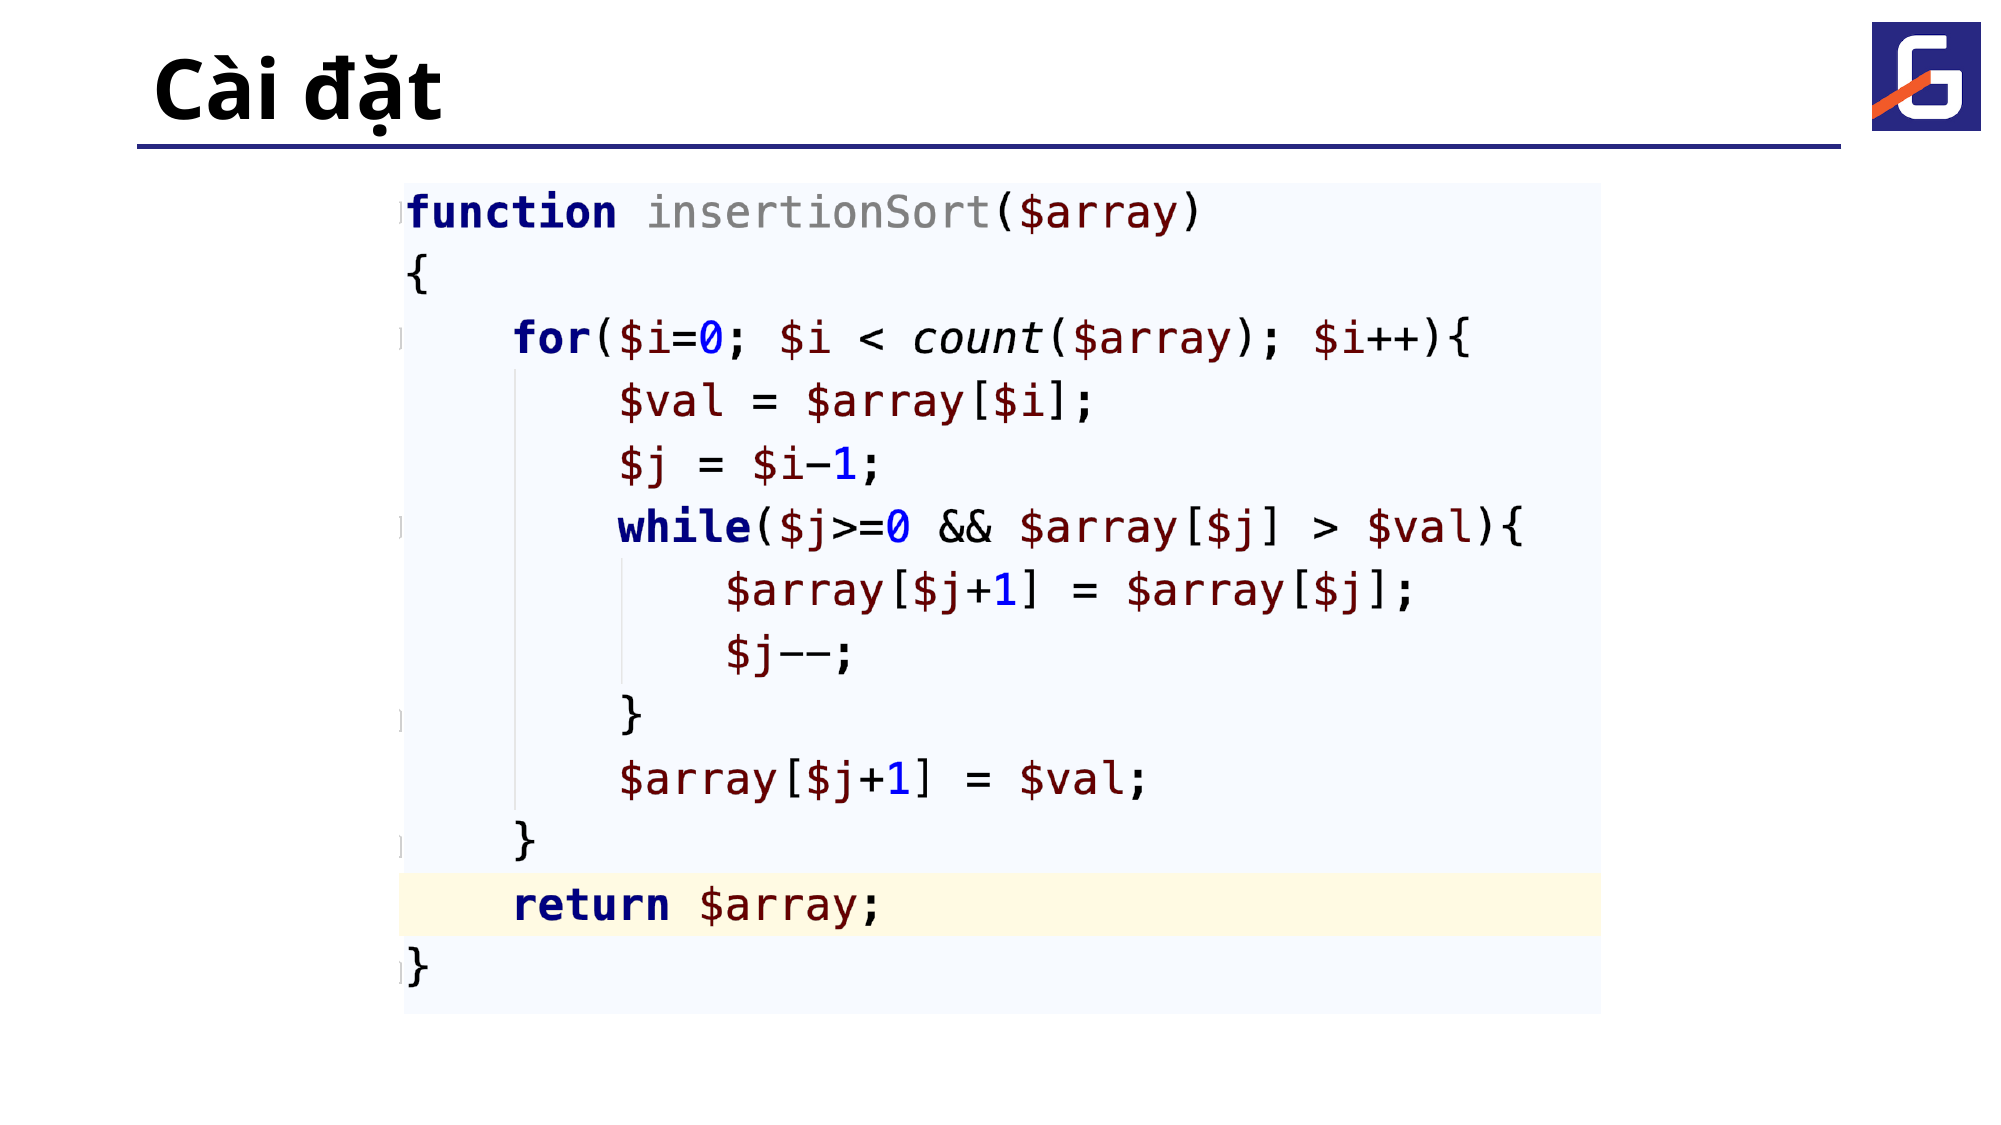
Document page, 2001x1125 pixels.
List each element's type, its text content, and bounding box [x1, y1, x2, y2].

picture [1872, 22, 1981, 131]
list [399, 183, 1601, 1014]
title Cài đặt [137, 26, 1863, 160]
